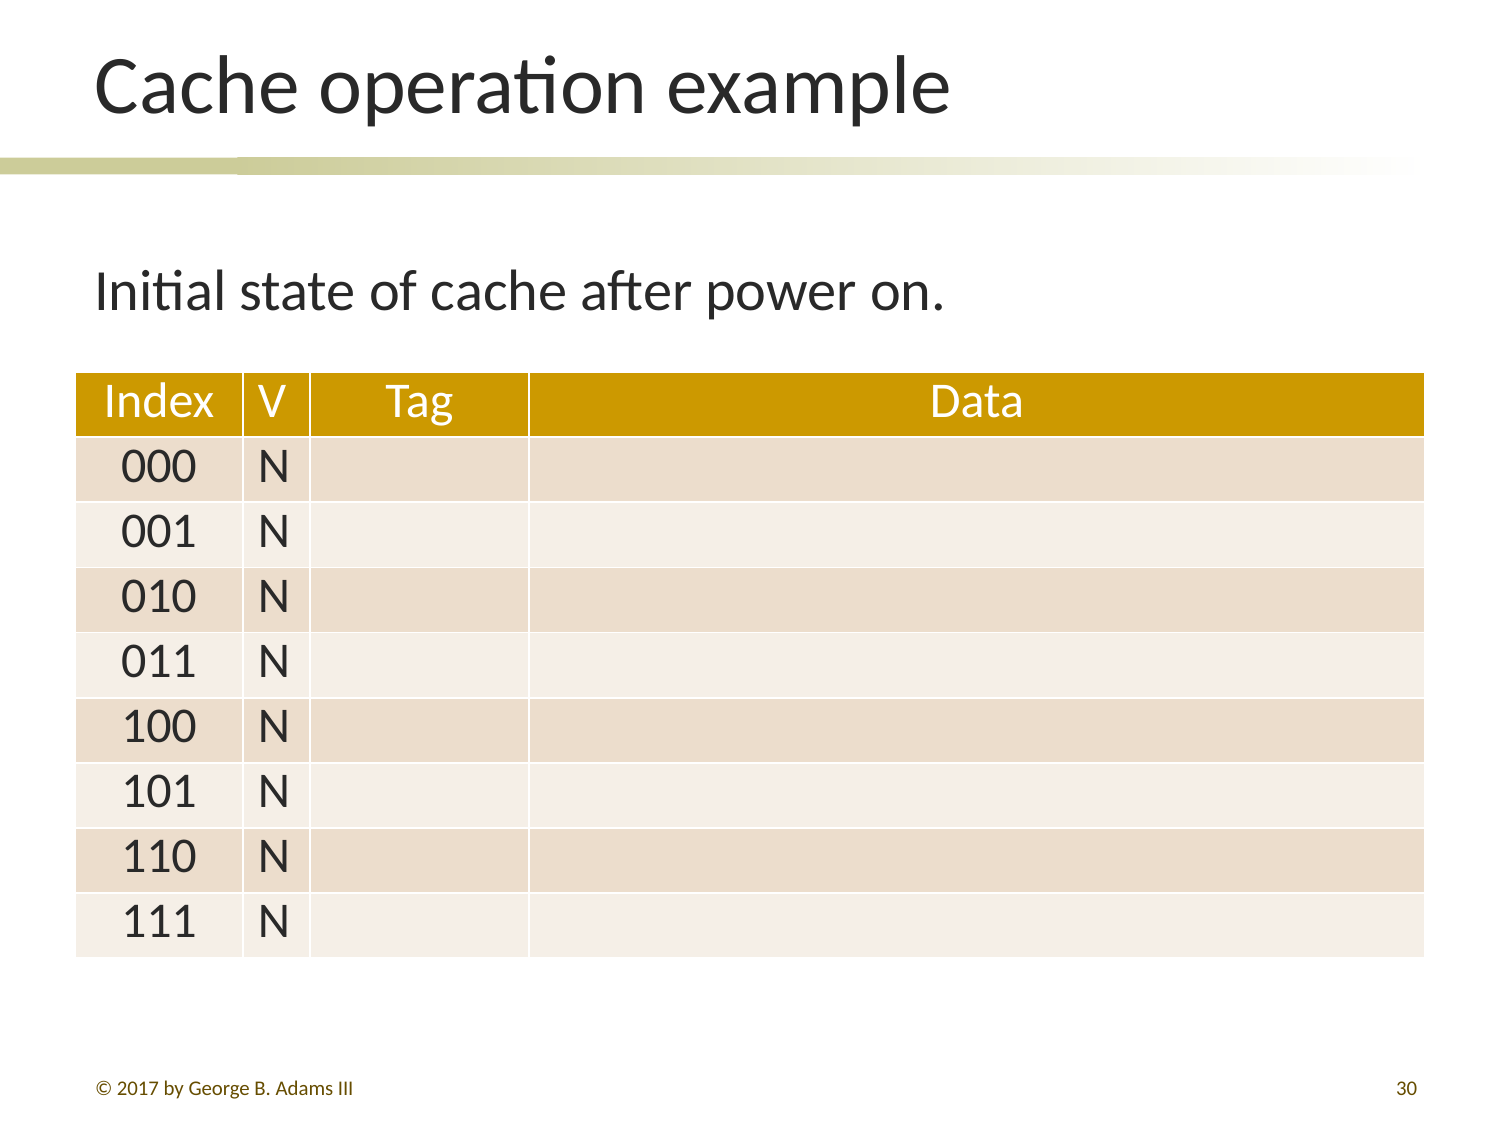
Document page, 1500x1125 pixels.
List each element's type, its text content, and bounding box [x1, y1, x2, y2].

table_cell [530, 633, 1424, 697]
table_cell [530, 438, 1424, 501]
table_cell 001 [76, 503, 242, 567]
table_cell [530, 829, 1424, 892]
table_cell N [244, 633, 309, 697]
table_cell [530, 568, 1424, 632]
table_header Index [76, 373, 242, 436]
table_cell N [244, 894, 309, 957]
table_cell [530, 503, 1424, 567]
table_cell 101 [76, 764, 242, 827]
table_cell 110 [76, 829, 242, 892]
table_cell 100 [76, 699, 242, 762]
table_header V [244, 373, 309, 436]
text_box Initial state of cache after power on. [79, 244, 962, 330]
table_cell [311, 633, 528, 697]
table_cell [311, 503, 528, 567]
table_cell [530, 699, 1424, 762]
table_cell N [244, 829, 309, 892]
table_cell 011 [76, 633, 242, 697]
table_cell N [244, 699, 309, 762]
table_cell N [244, 764, 309, 827]
slide_number 30 [1119, 1067, 1433, 1099]
table_cell [311, 764, 528, 827]
table_cell [311, 894, 528, 957]
table_cell N [244, 568, 309, 632]
table_cell 000 [76, 438, 242, 501]
table_cell [530, 894, 1424, 957]
table_cell 010 [76, 568, 242, 632]
table_header Tag [311, 373, 528, 436]
table_cell [311, 699, 528, 762]
table_cell [311, 829, 528, 892]
title Cache operation example [79, 15, 1432, 139]
table_cell [311, 568, 528, 632]
table_cell N [244, 503, 309, 567]
table_cell [311, 438, 528, 501]
table_cell N [244, 438, 309, 501]
table_header Data [530, 373, 1424, 436]
slide_number © 2017 by George B. Adams III [79, 1067, 406, 1099]
table_cell 111 [76, 894, 242, 957]
table_cell [530, 764, 1424, 827]
